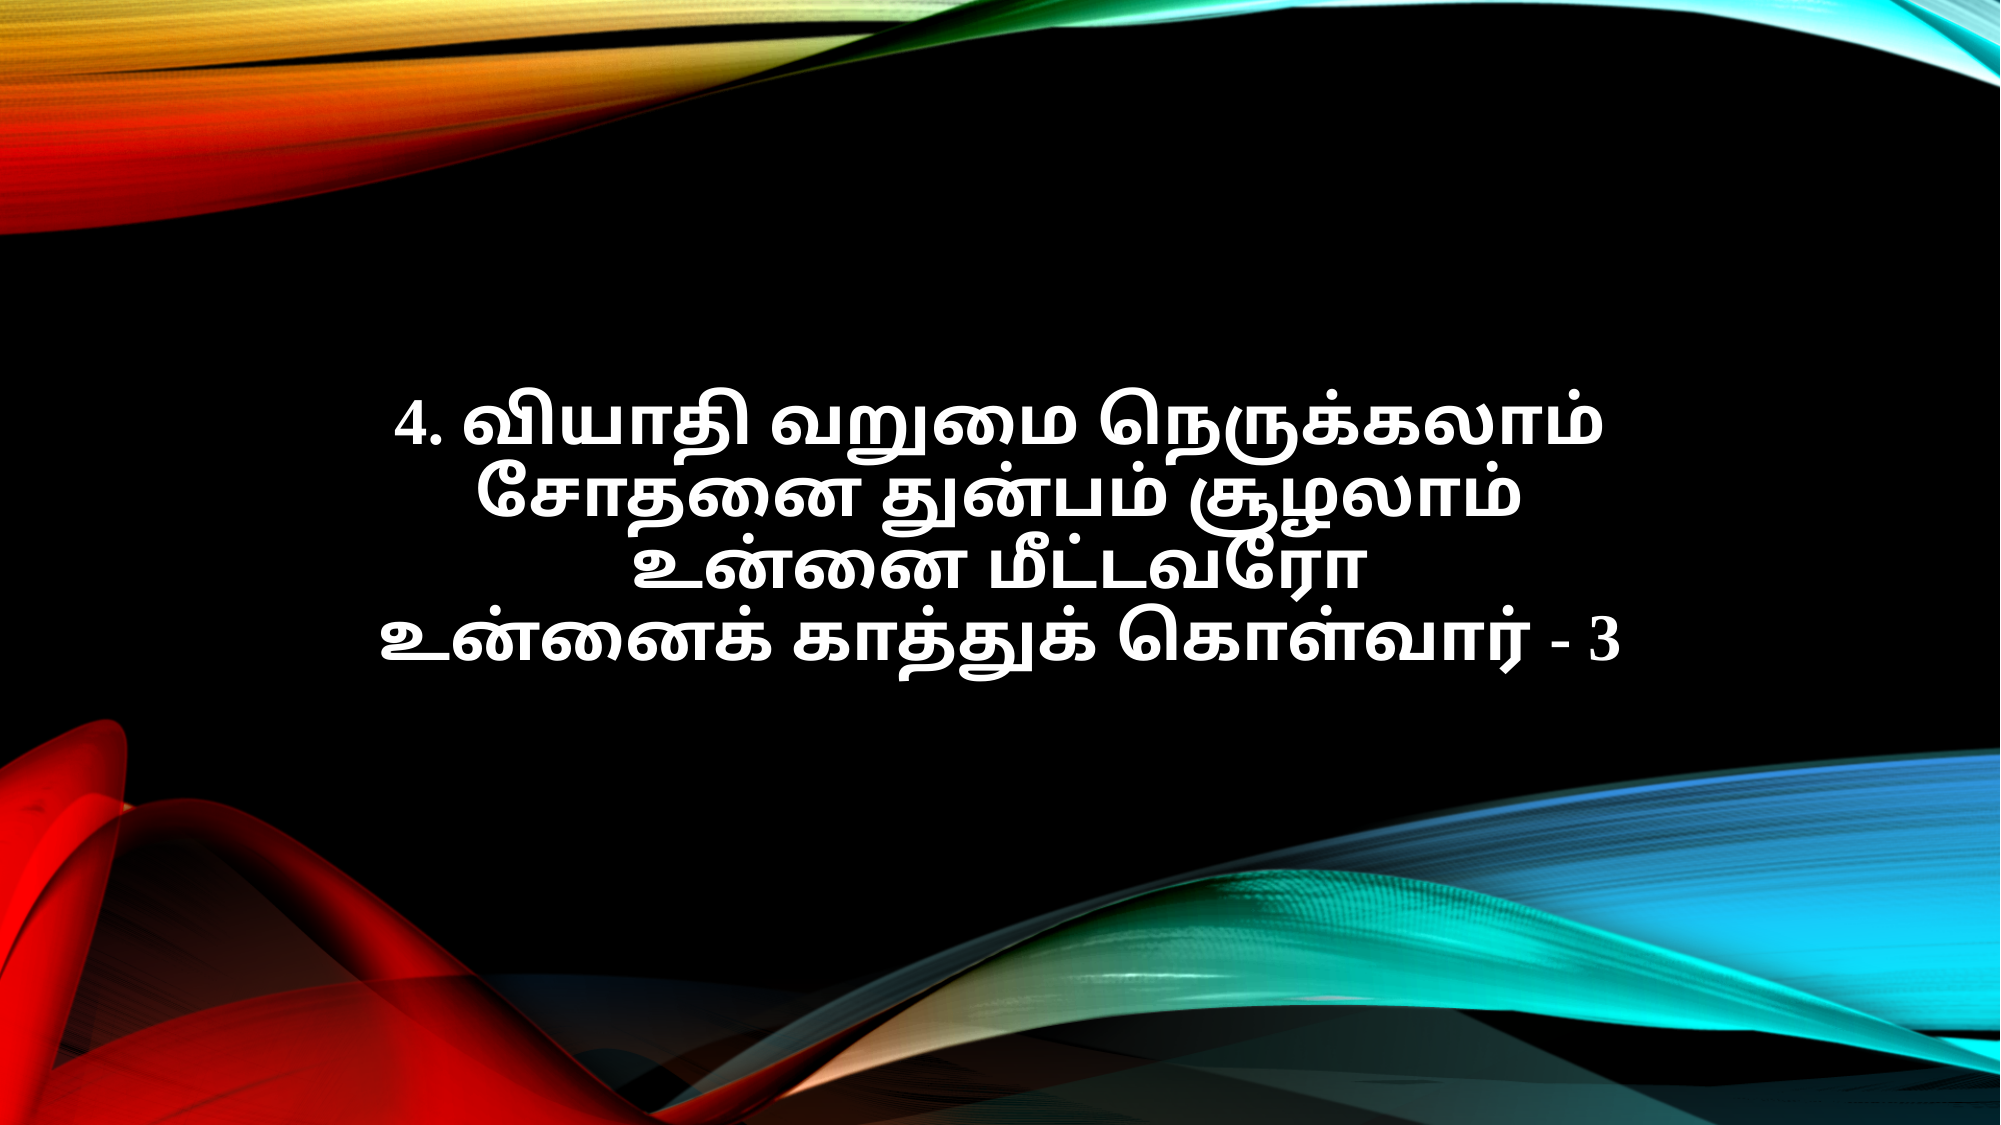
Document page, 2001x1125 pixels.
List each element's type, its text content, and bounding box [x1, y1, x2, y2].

subtitle 4. வியாதி வறுமை நெருக்கலாம் சோதனை துன்பம் சூழலாம் உன்னை மீட்டவரோ உன்னைக் காத்துக் கொள்வார் - 3 [0, 0, 2000, 1125]
